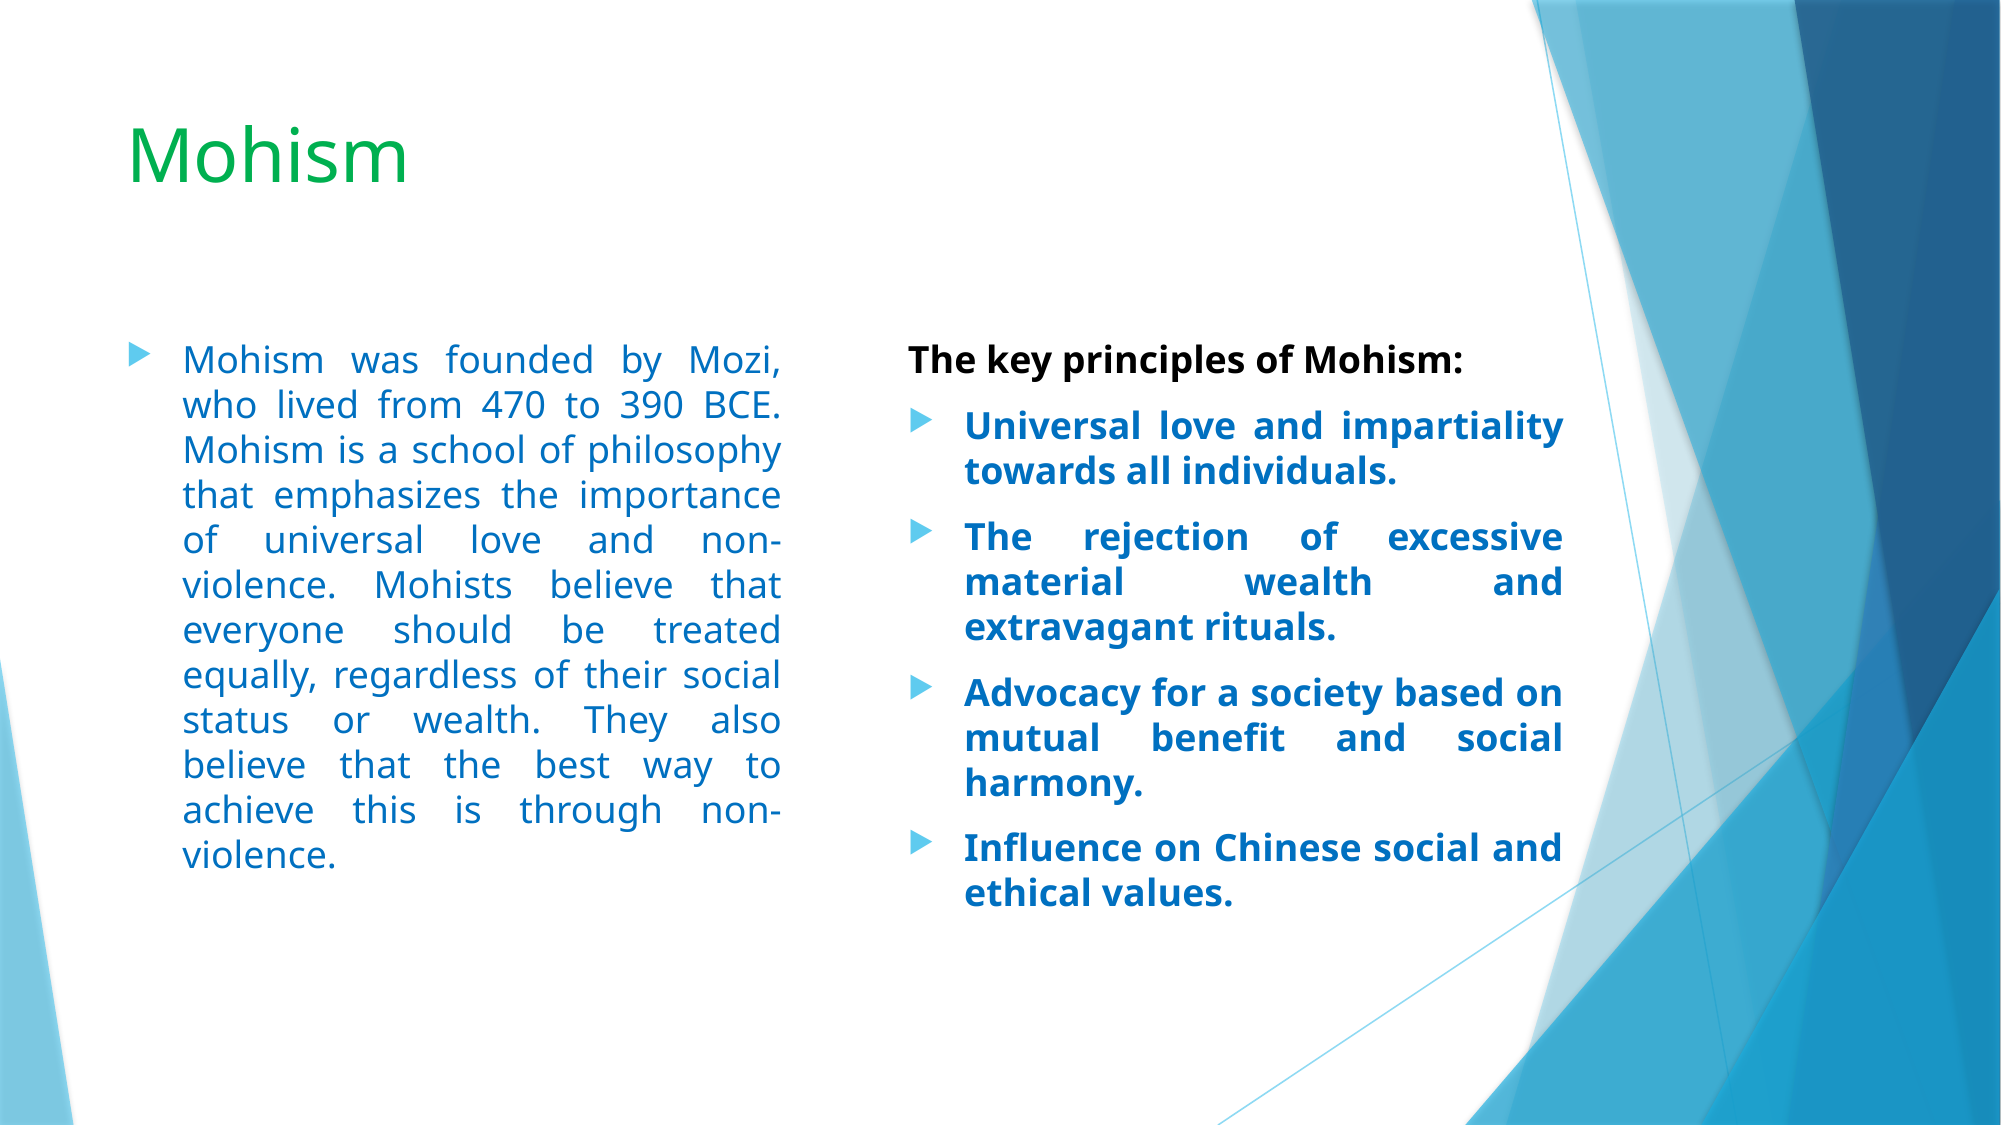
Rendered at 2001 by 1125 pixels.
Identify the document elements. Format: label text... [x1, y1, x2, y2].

title Mohism [111, 99, 1522, 317]
list The key principles of Mohism: Universal love and impartiality towards all individuals. The rejection of excessive material wealth and extravagant rituals. Advocacy for a society based on mutual benefit and social harmony. Influence on Chinese social and ethical values. [892, 328, 1580, 966]
list Mohism was founded by Mozi, who lived from 470 to 390 BCE. Mohism is a school of philosophy that emphasizes the importance of universal love and non-violence. Mohists believe that everyone should be treated equally, regardless of their social status or wealth. They also believe that the best way to achieve this is through non-violence. [111, 328, 798, 966]
